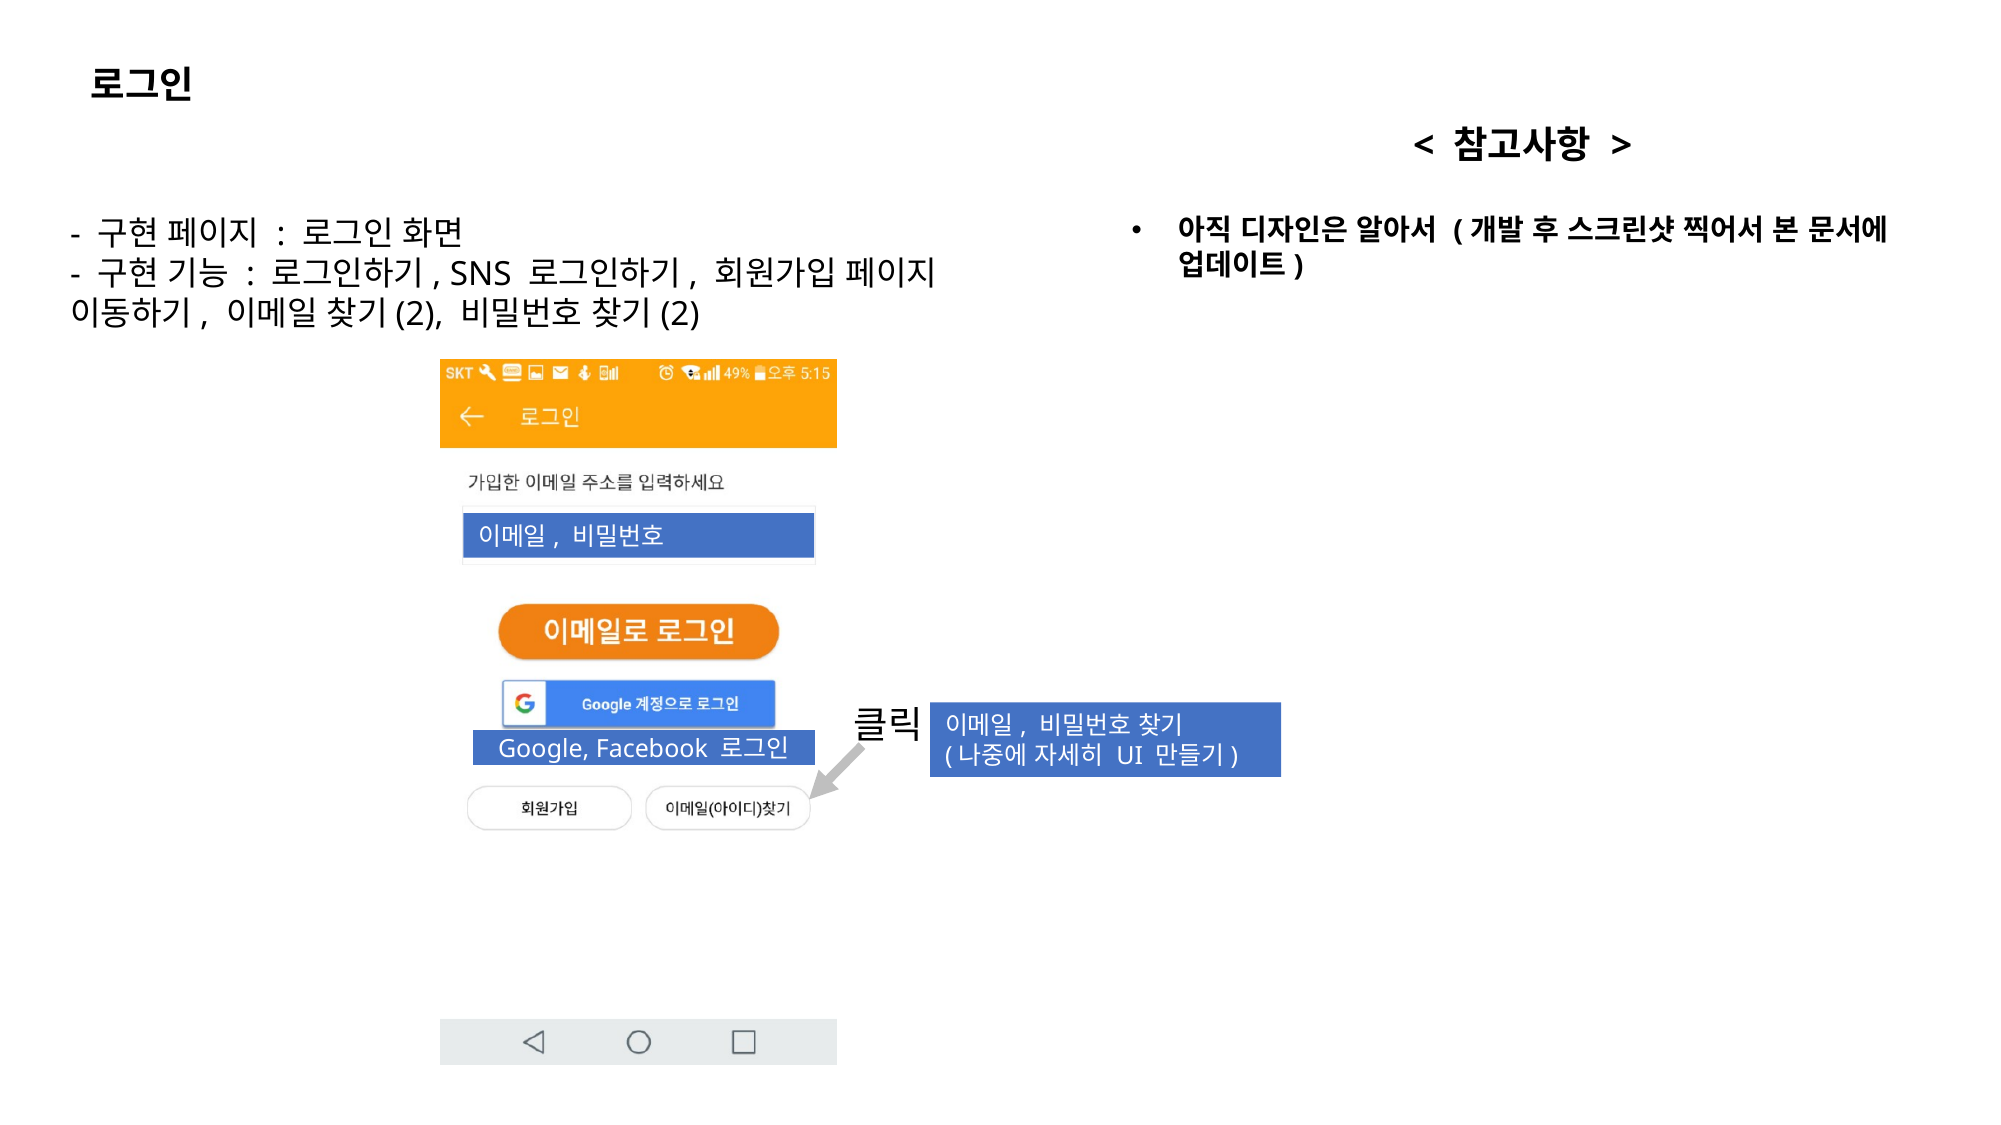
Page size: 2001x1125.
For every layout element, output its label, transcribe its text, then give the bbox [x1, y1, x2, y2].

text_box - 구현 페이지 : 로그인 화면 - 구현 기능 : 로그인하기, SNS 로그인하기, 회원가입 페이지 이동하기, 이메일 찾기(2), 비밀번호 찾기(2) [55, 205, 1056, 340]
text_box 로그인 [76, 53, 861, 114]
text_box 이메일, 비밀번호 찾기 (나중에 자세히 UI 만들기) [930, 702, 1282, 777]
text_box < 참고사항 > 아직 디자인은 알아서 (개발 후 스크린샷 찍어서 본 문서에 업데이트) [1116, 114, 1929, 289]
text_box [809, 745, 863, 800]
text_box 클릭 [839, 693, 938, 754]
picture [440, 359, 838, 1065]
